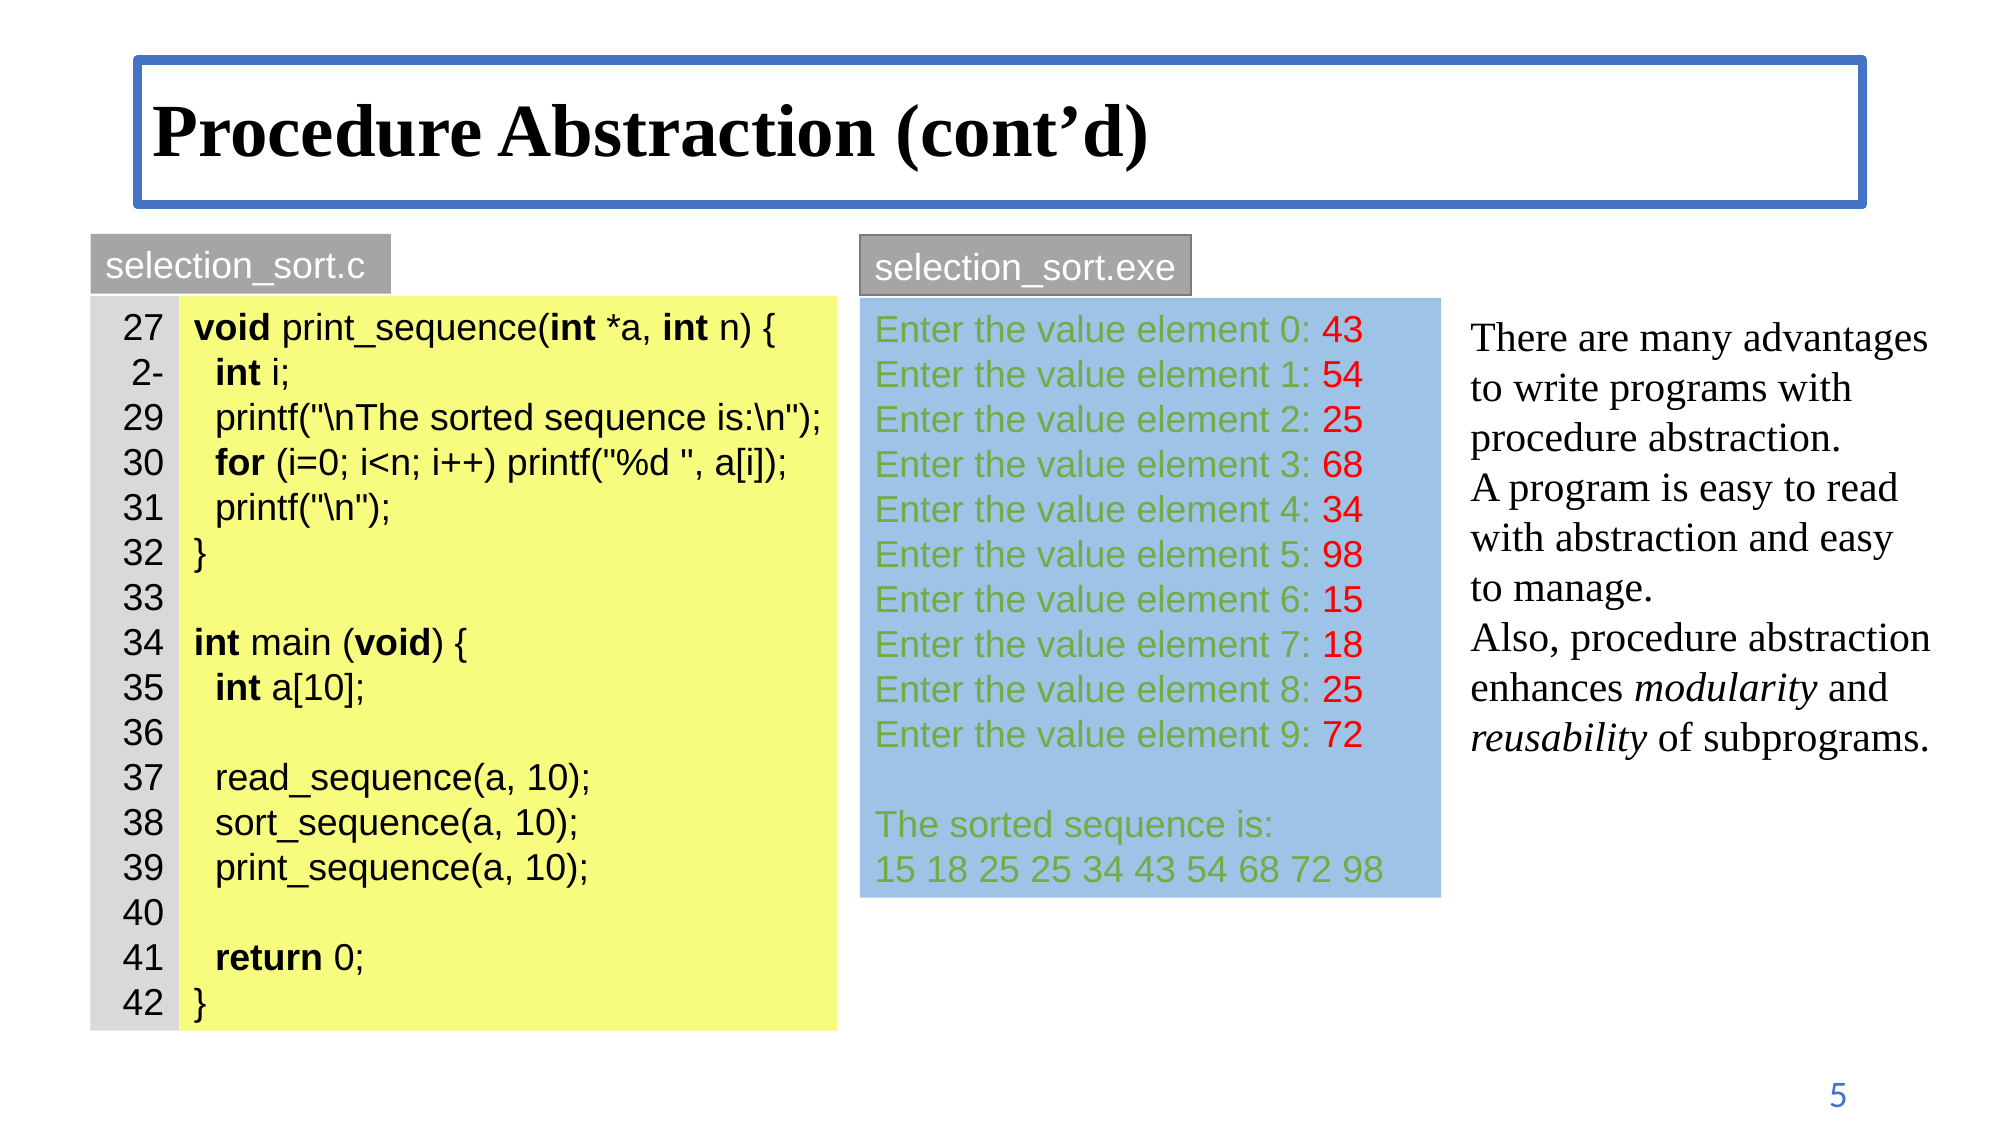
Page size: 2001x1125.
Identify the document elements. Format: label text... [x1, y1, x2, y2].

text_box There are many advantages to write programs with procedure abstraction. A program is easy to read with abstraction and easy to manage. Also, procedure abstraction enhances modularity and reusability of subprograms. [1455, 302, 1947, 768]
title Procedure Abstraction (cont’d) [133, 55, 1867, 209]
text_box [859, 235, 1442, 904]
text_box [90, 233, 838, 1038]
